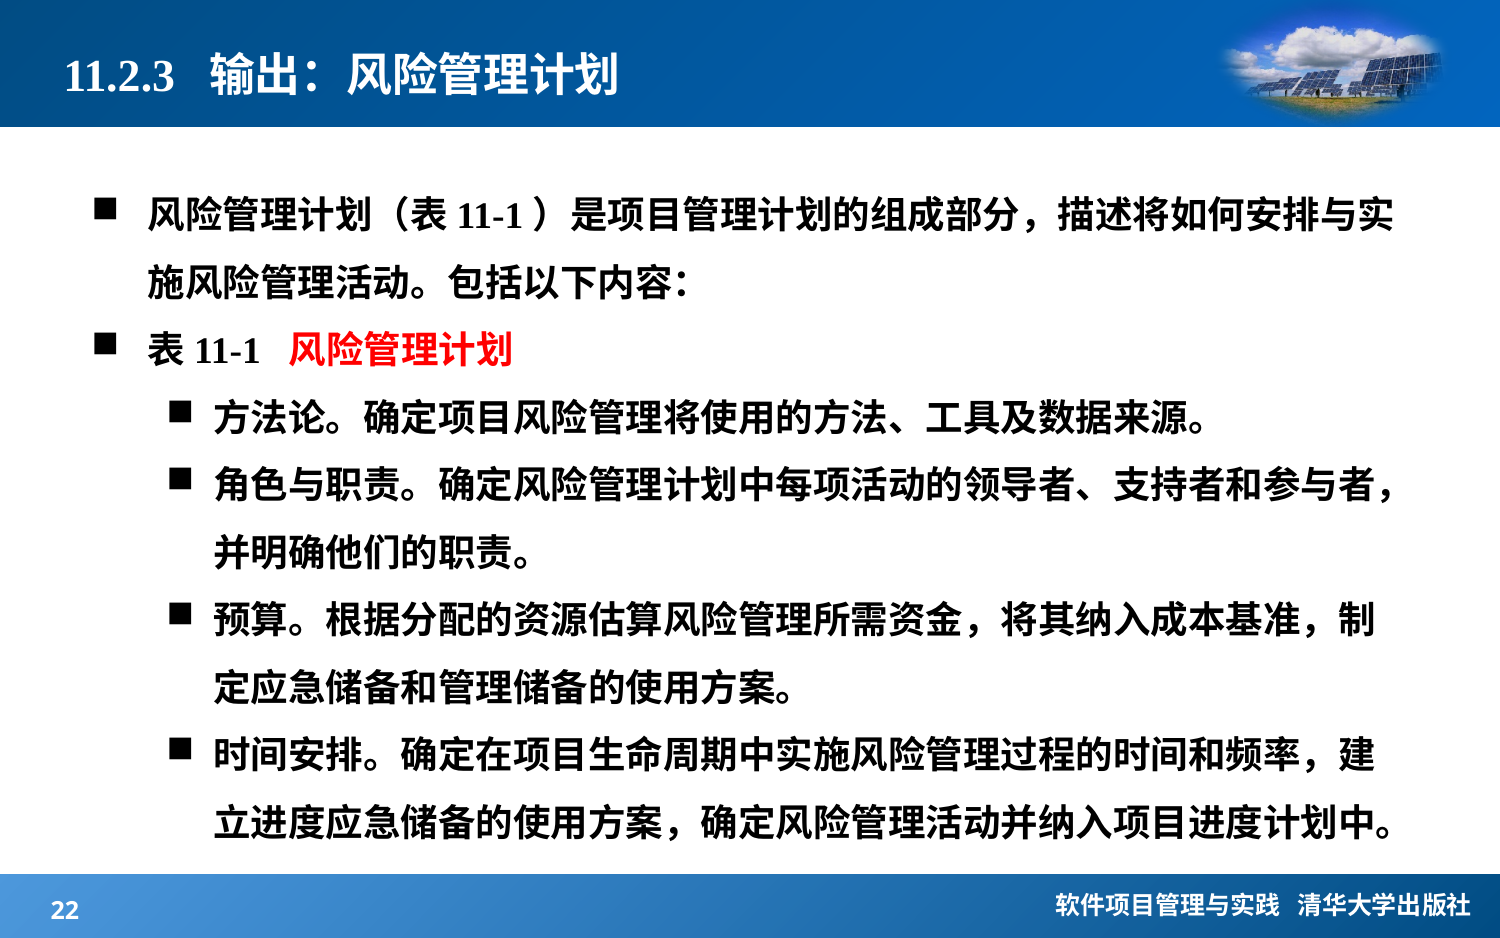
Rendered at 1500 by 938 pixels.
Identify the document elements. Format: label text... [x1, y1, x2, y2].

title 11.2.3 输出：风险管理计划 [48, 19, 1005, 127]
picture [1233, 6, 1433, 113]
text_box 风险管理计划（表11-1）是项目管理计划的组成部分，描述将如何安排与实施风险管理活动。包括以下内容： 表11-1 风险管理计划 方法论。确定项目风险管理将使用的方法、工具及数据来源。 角色与职责。确定风险管理计划中每项活动的领导者、支持者和参与者，并明确他们的职责。 预算。根据分配的资源估算风险管理所需资金，将其纳入成本基准，制定应急储备和管理储备的使用方案。 时间安排。确定在项目生命周期中实施风险管理过程的时间和频率，建立进度应急储备的使用方案，确定风险管理活动并纳入项目进度计划中。 [76, 161, 1424, 748]
